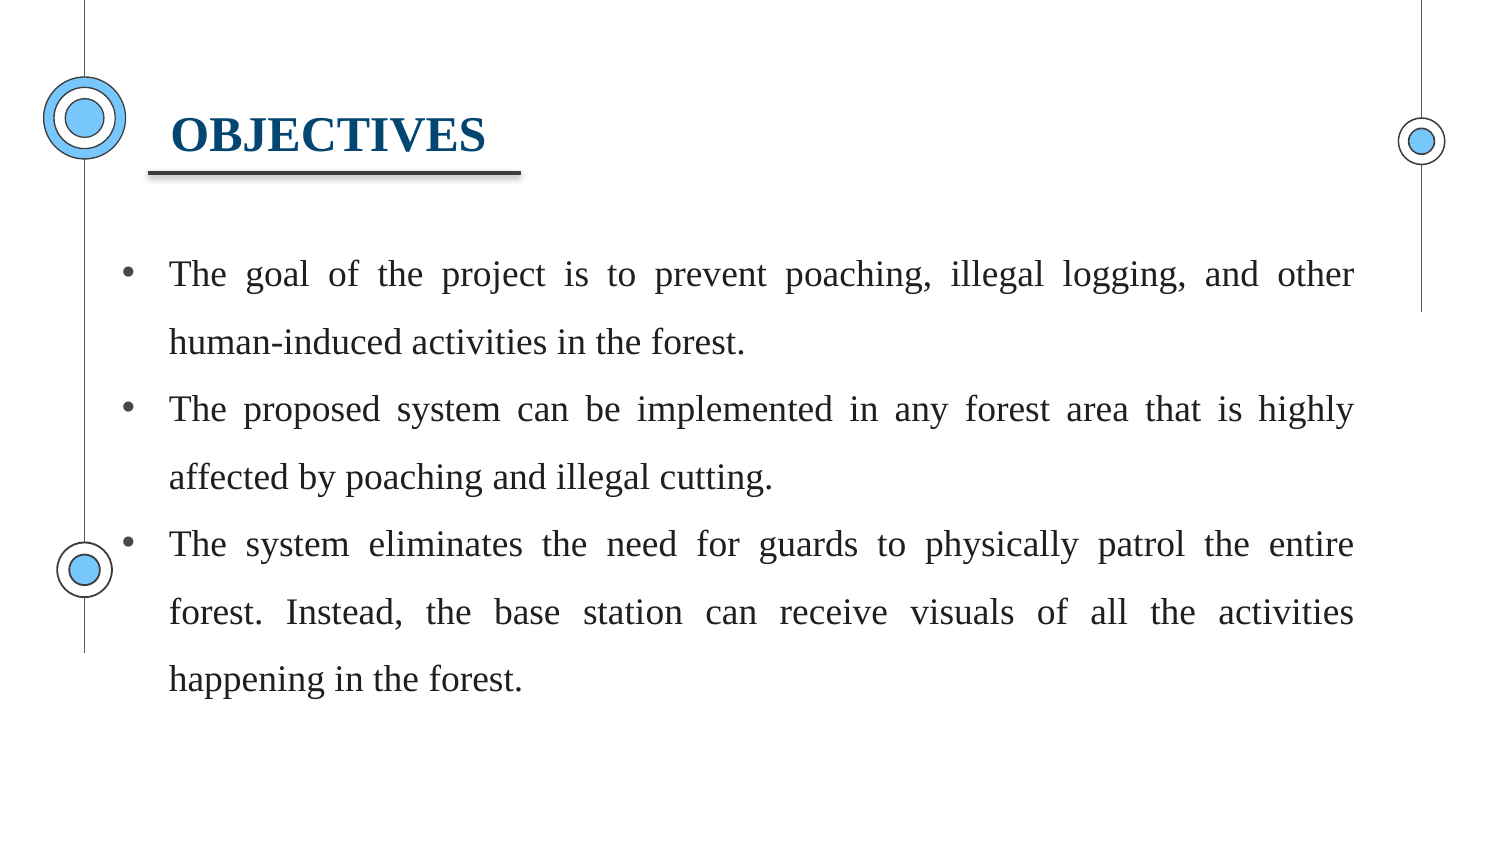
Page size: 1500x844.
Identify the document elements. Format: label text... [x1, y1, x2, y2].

text_box The goal of the project is to prevent poaching, illegal logging, and other human-induced activities in the forest. The proposed system can be implemented in any forest area that is highly affected by poaching and illegal cutting. The system eliminates the need for guards to physically patrol the entire forest. Instead, the base station can receive visuals of all the activities happening in the forest. [106, 211, 1372, 743]
title OBJECTIVES [155, 86, 691, 164]
